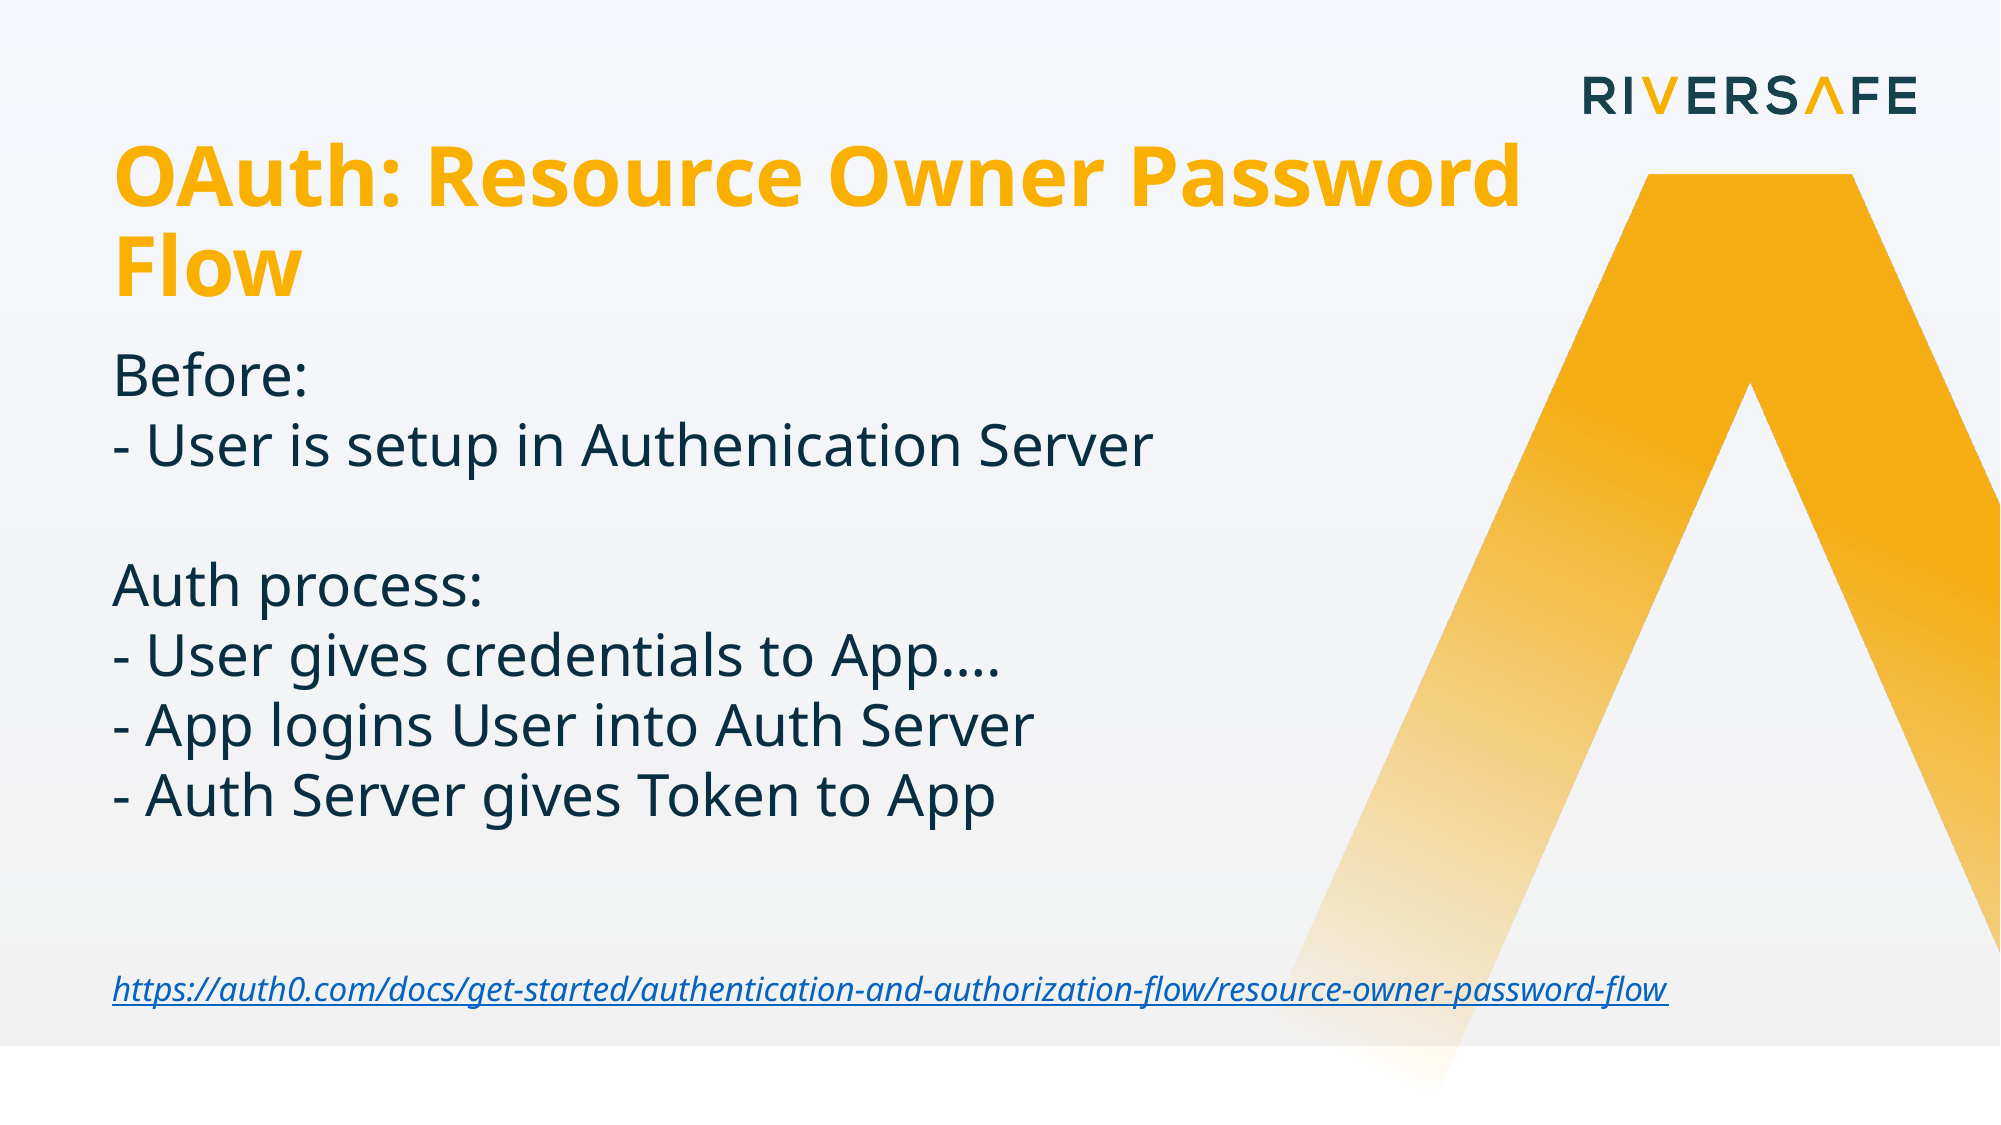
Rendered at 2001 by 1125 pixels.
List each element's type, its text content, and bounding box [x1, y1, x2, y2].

picture [1206, 174, 2001, 1125]
text_box Before: - User is setup in Authenication Server Auth process: - User gives credentials to App…. - App logins User into Auth Server - Auth Server gives Token to App https://auth0.com/docs/get-started/authentication-and-authorization-flow/resource-owner-password-flow [97, 330, 1701, 460]
text_box OAuth: Resource Owner Password Flow [97, 126, 1660, 207]
picture [1584, 75, 1916, 115]
